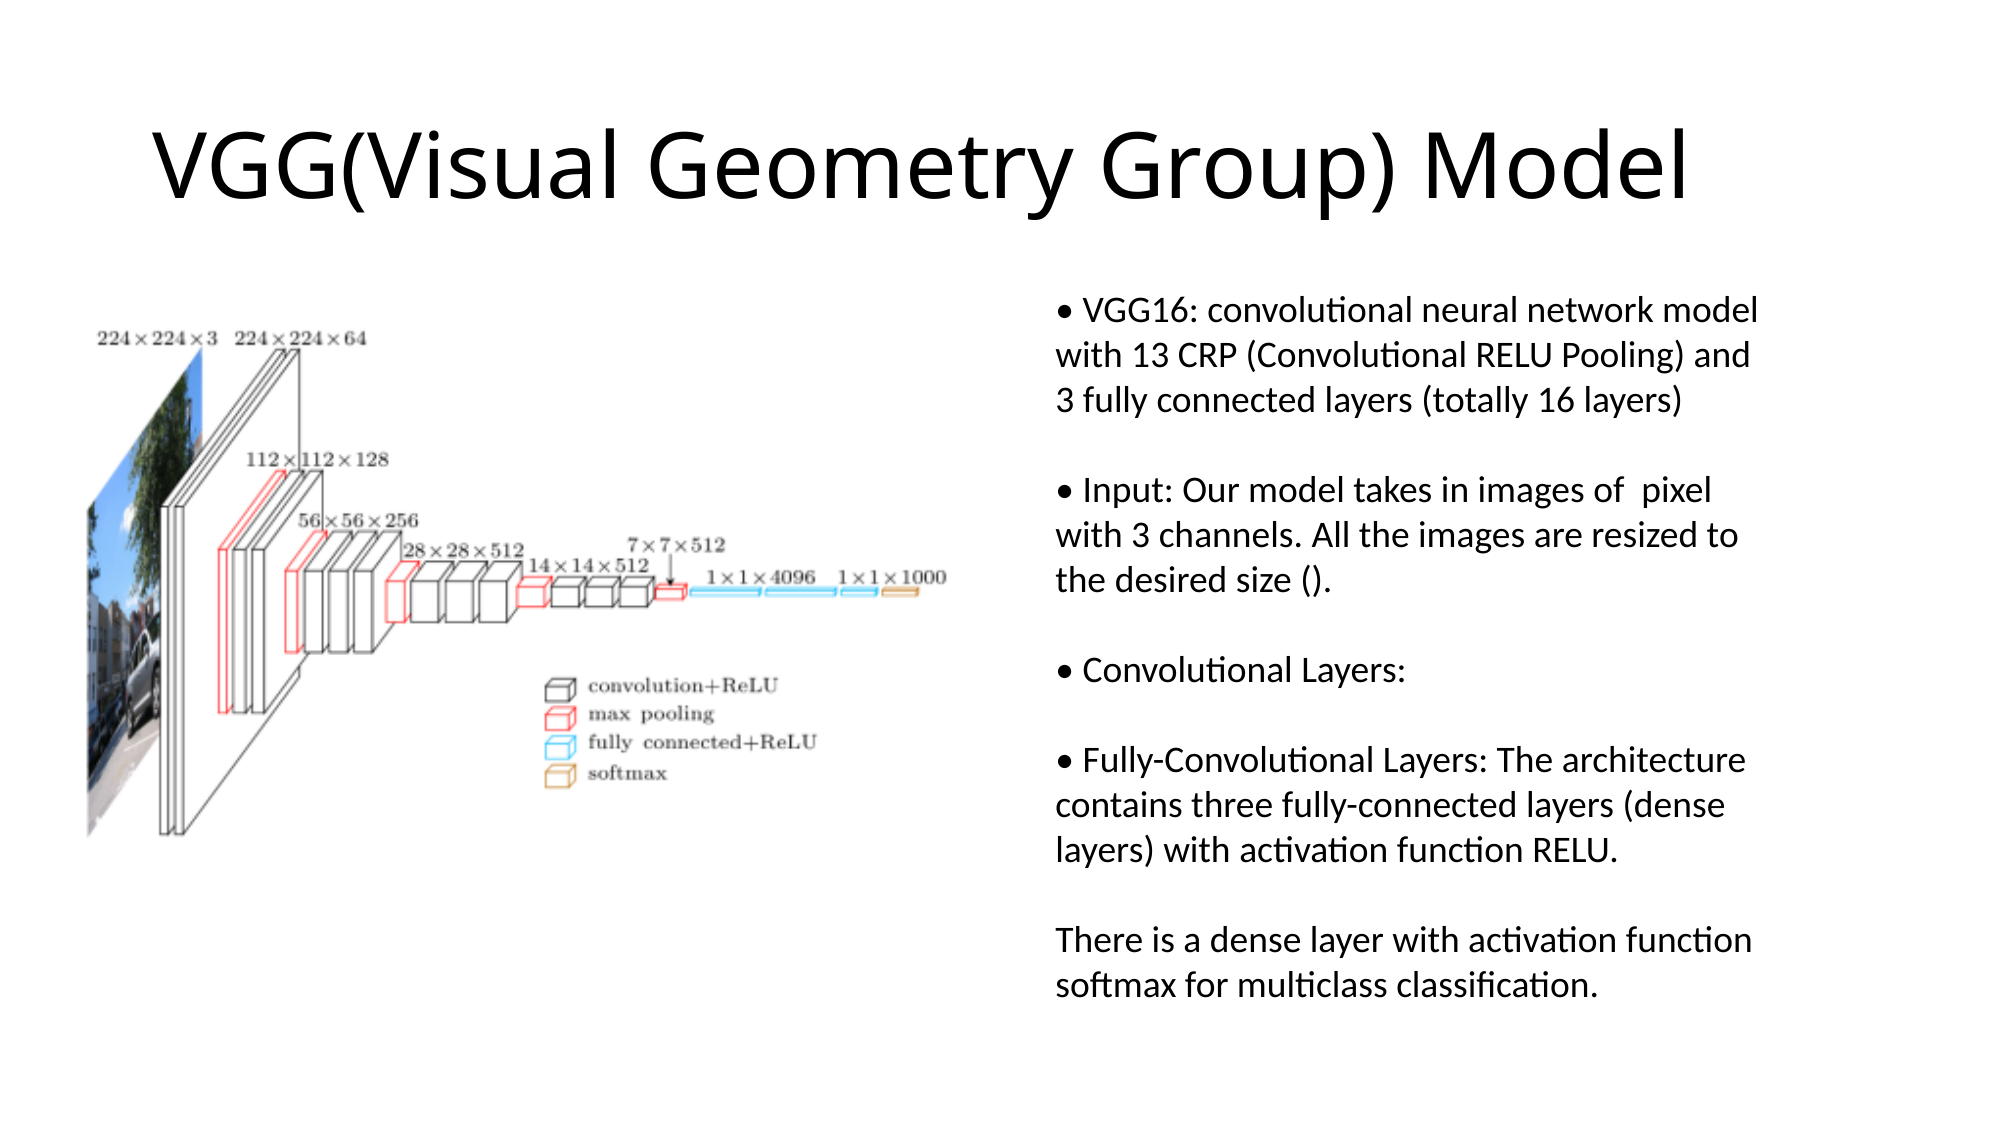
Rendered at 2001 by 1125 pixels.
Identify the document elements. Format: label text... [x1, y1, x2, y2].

picture [52, 312, 972, 853]
title VGG(Visual Geometry Group) Model [137, 59, 1863, 278]
